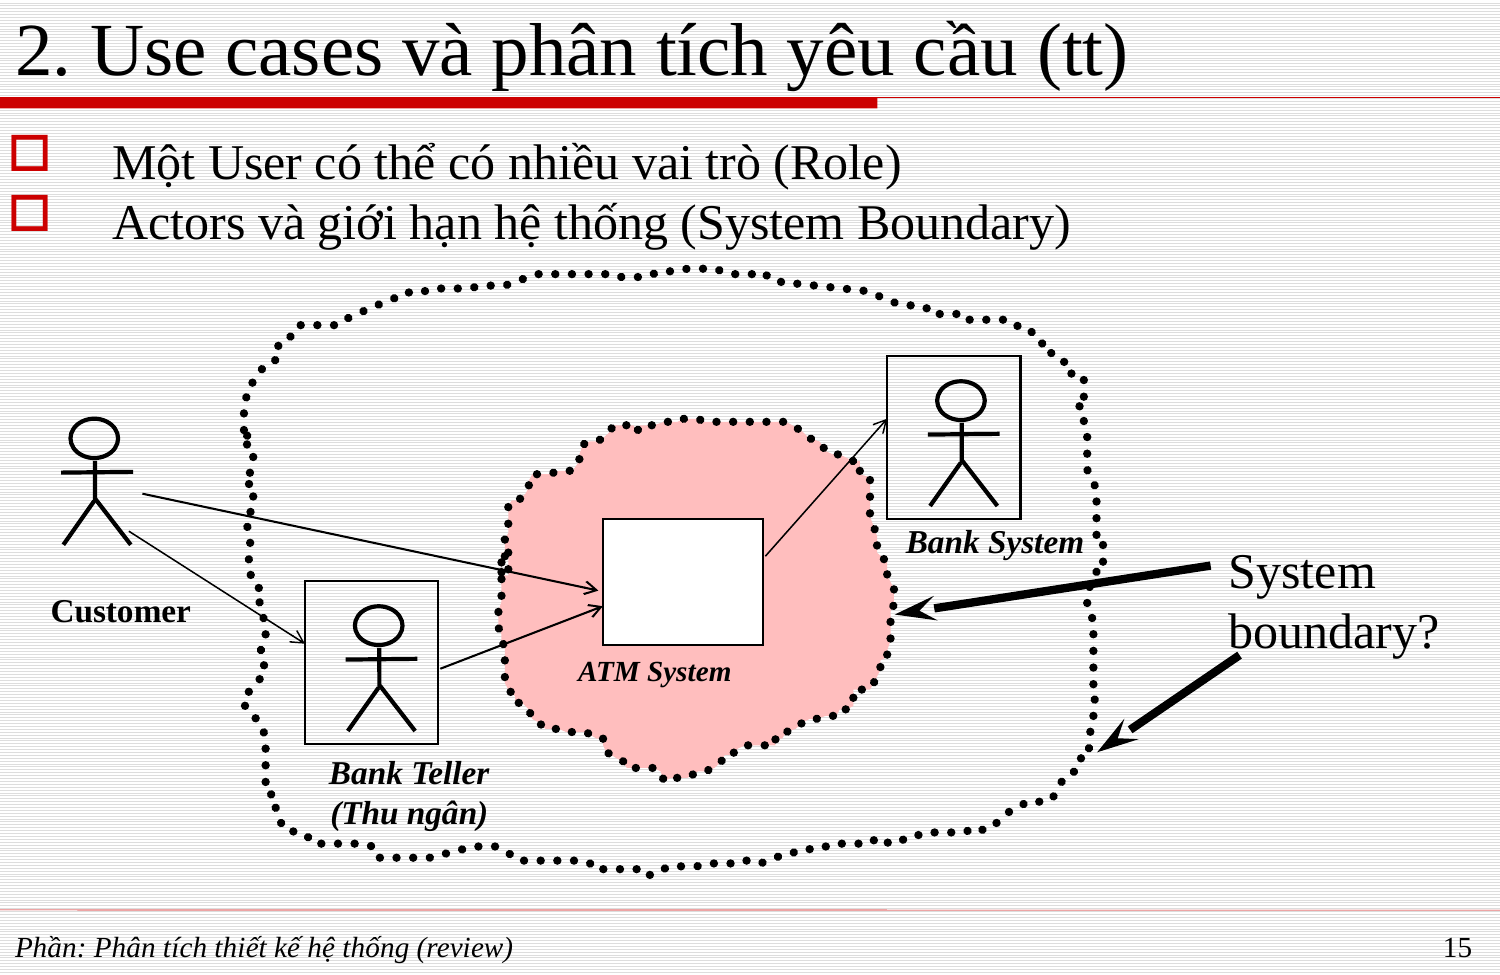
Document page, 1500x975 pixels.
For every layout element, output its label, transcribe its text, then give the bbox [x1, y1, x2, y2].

list Một User có thể có nhiều vai trò (Role) Actors và giới hạn hệ thống (System Boundary) [0, 122, 1493, 903]
title 2. Use cases và phân tích yêu cầu (tt) [0, 10, 1500, 98]
slide_number 15 [1337, 920, 1488, 967]
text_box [34, 268, 1457, 876]
footer Phần: Phân tích thiết kế hệ thống (review) [0, 920, 1225, 965]
